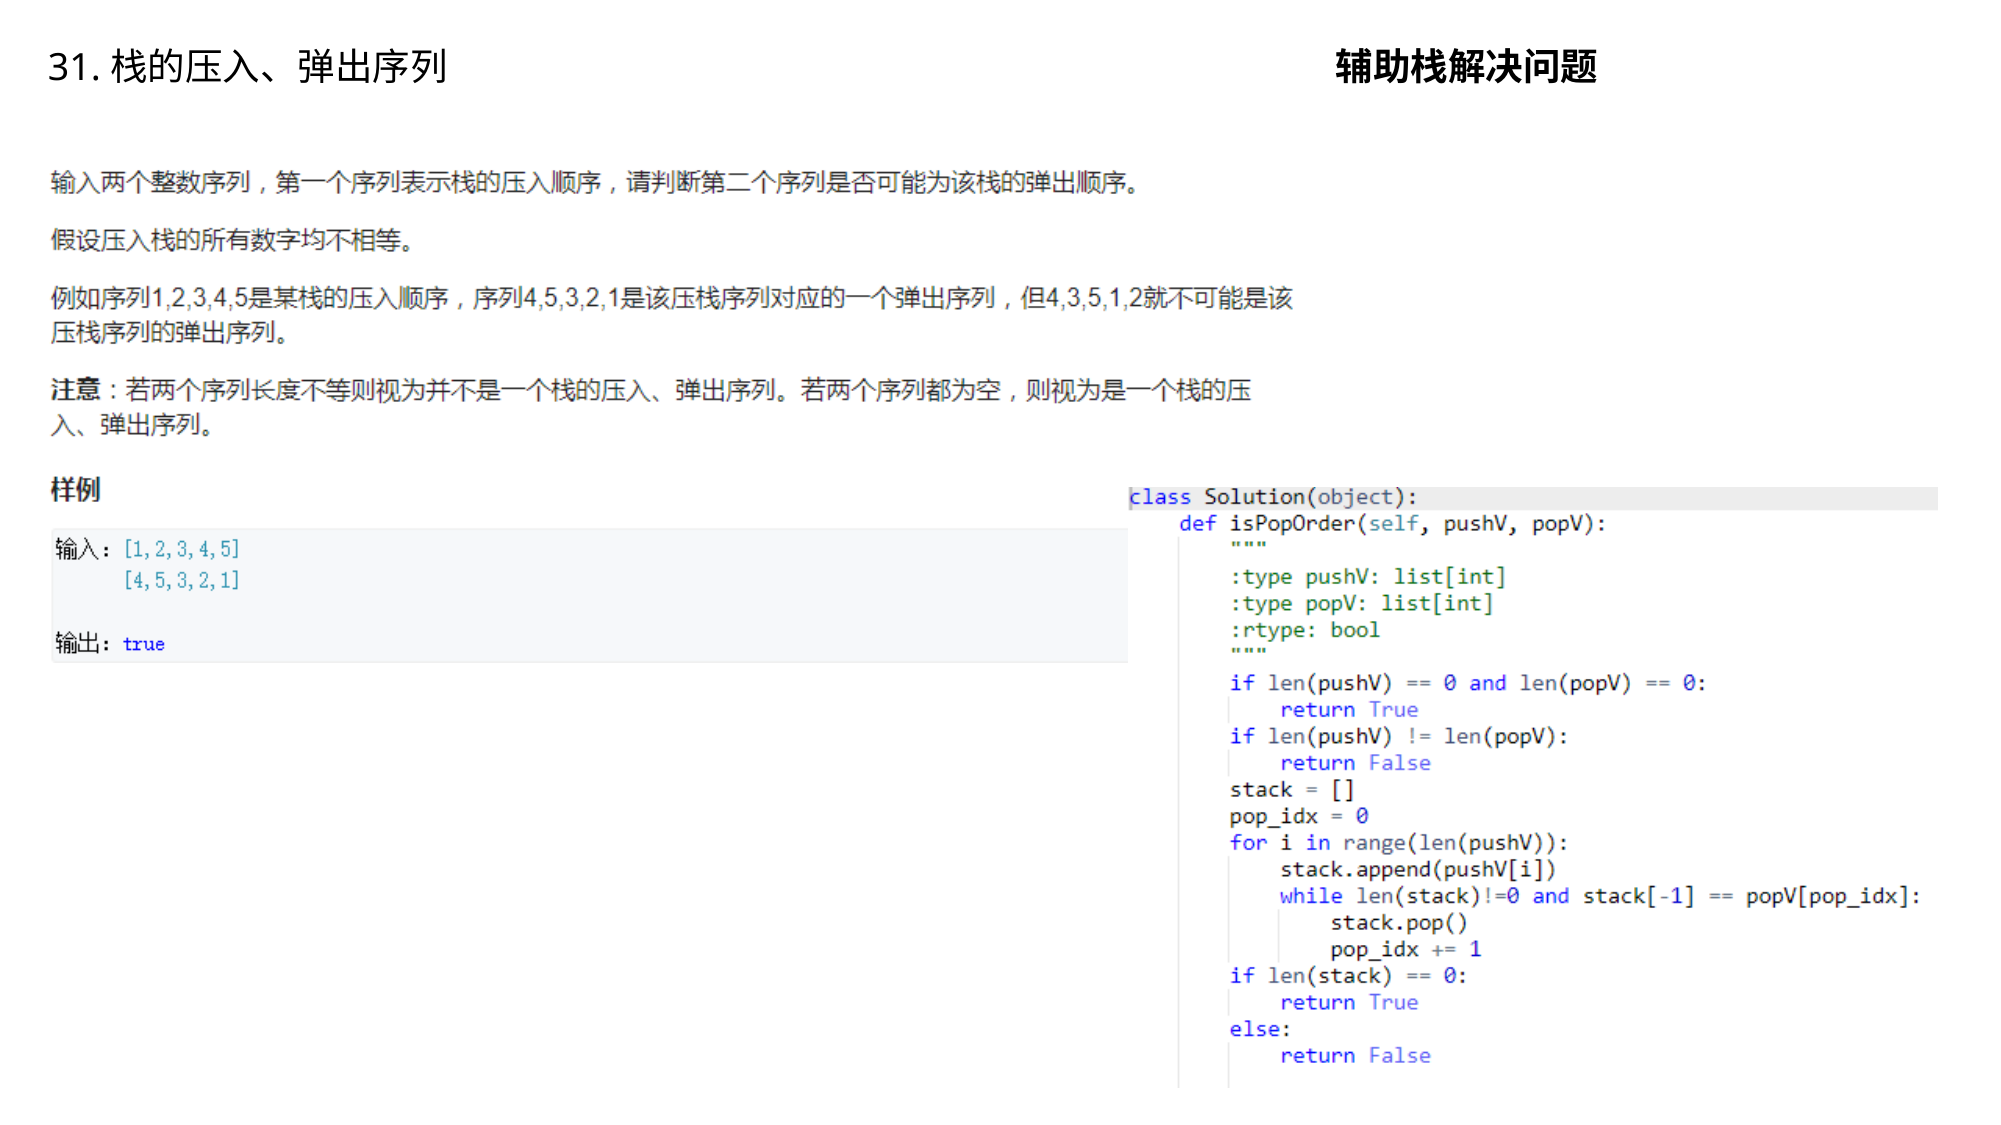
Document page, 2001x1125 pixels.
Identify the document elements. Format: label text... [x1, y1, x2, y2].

text_box 辅助栈解决问题 [1320, 35, 1938, 96]
picture [33, 133, 1938, 1088]
text_box 31.栈的压入、弹出序列 [33, 35, 523, 96]
